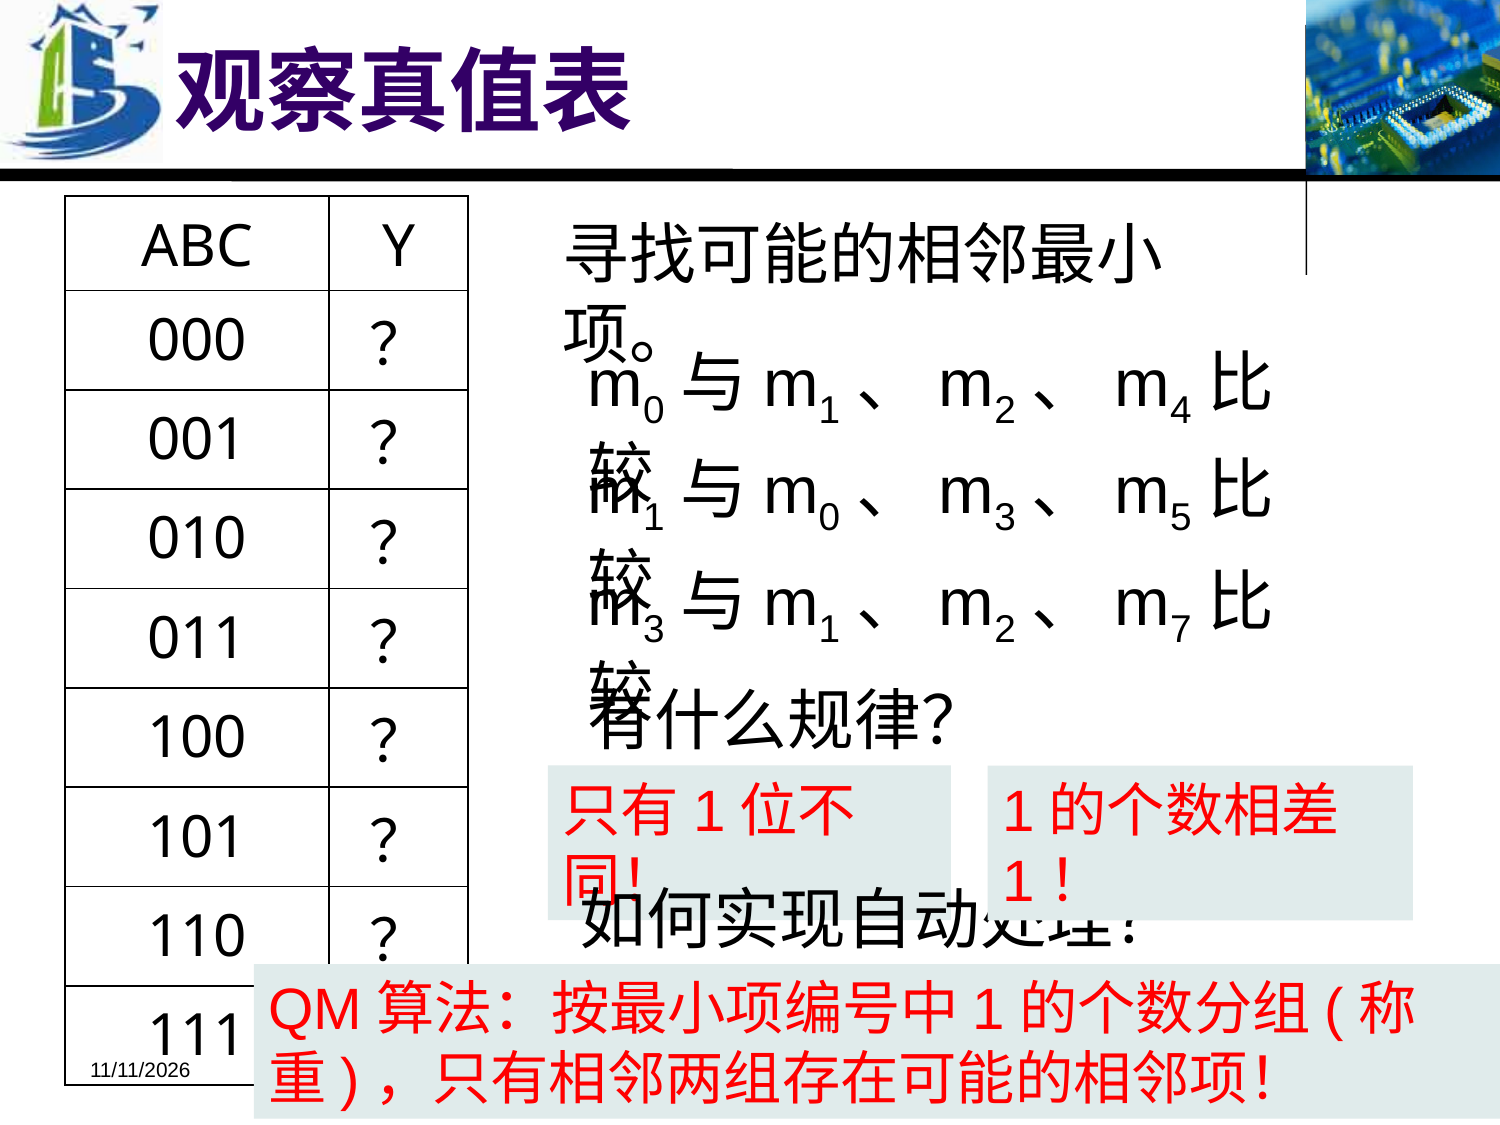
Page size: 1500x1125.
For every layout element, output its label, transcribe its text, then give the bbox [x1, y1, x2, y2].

text_box QM算法：按最小项编号中1的个数分组(称重)，只有相邻两组存在可能的相邻项！ [253, 964, 1500, 1119]
picture [1306, 0, 1500, 175]
table_cell 111 [66, 987, 253, 1084]
table_cell ？ [330, 391, 467, 488]
table_cell ？ [330, 788, 467, 886]
table_cell 100 [66, 689, 328, 786]
table_cell 000 [66, 291, 328, 389]
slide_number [74, 1048, 253, 1101]
table_cell 011 [66, 589, 328, 687]
text_box 寻找可能的相邻最小项。 [547, 204, 1312, 379]
text_box 只有1位不同！ [547, 765, 951, 921]
text_box 如何实现自动处理？ [564, 870, 1226, 965]
table_header ABC [66, 197, 328, 290]
table_cell ？ [330, 689, 467, 786]
table_cell ？ [330, 887, 467, 964]
picture [0, 0, 163, 163]
table_cell ？ [330, 490, 467, 588]
text_box 1的个数相差1！ [987, 765, 1413, 921]
table_cell 110 [66, 887, 328, 985]
table_cell 010 [66, 490, 328, 588]
text_box m0与m1、m2、m4比较 [572, 332, 1334, 439]
table_cell ？ [330, 291, 467, 389]
table_header Y [330, 197, 467, 290]
table_cell 001 [66, 391, 328, 488]
text_box m1与m0、m3、m5比较 [572, 439, 1334, 625]
text_box 有什么规律？ [572, 738, 1043, 766]
title 观察真值表 [159, 0, 1223, 151]
table_cell 101 [66, 788, 328, 886]
text_box m3与m1、m2、m7比较 [572, 551, 1312, 738]
table_cell ？ [330, 589, 467, 687]
